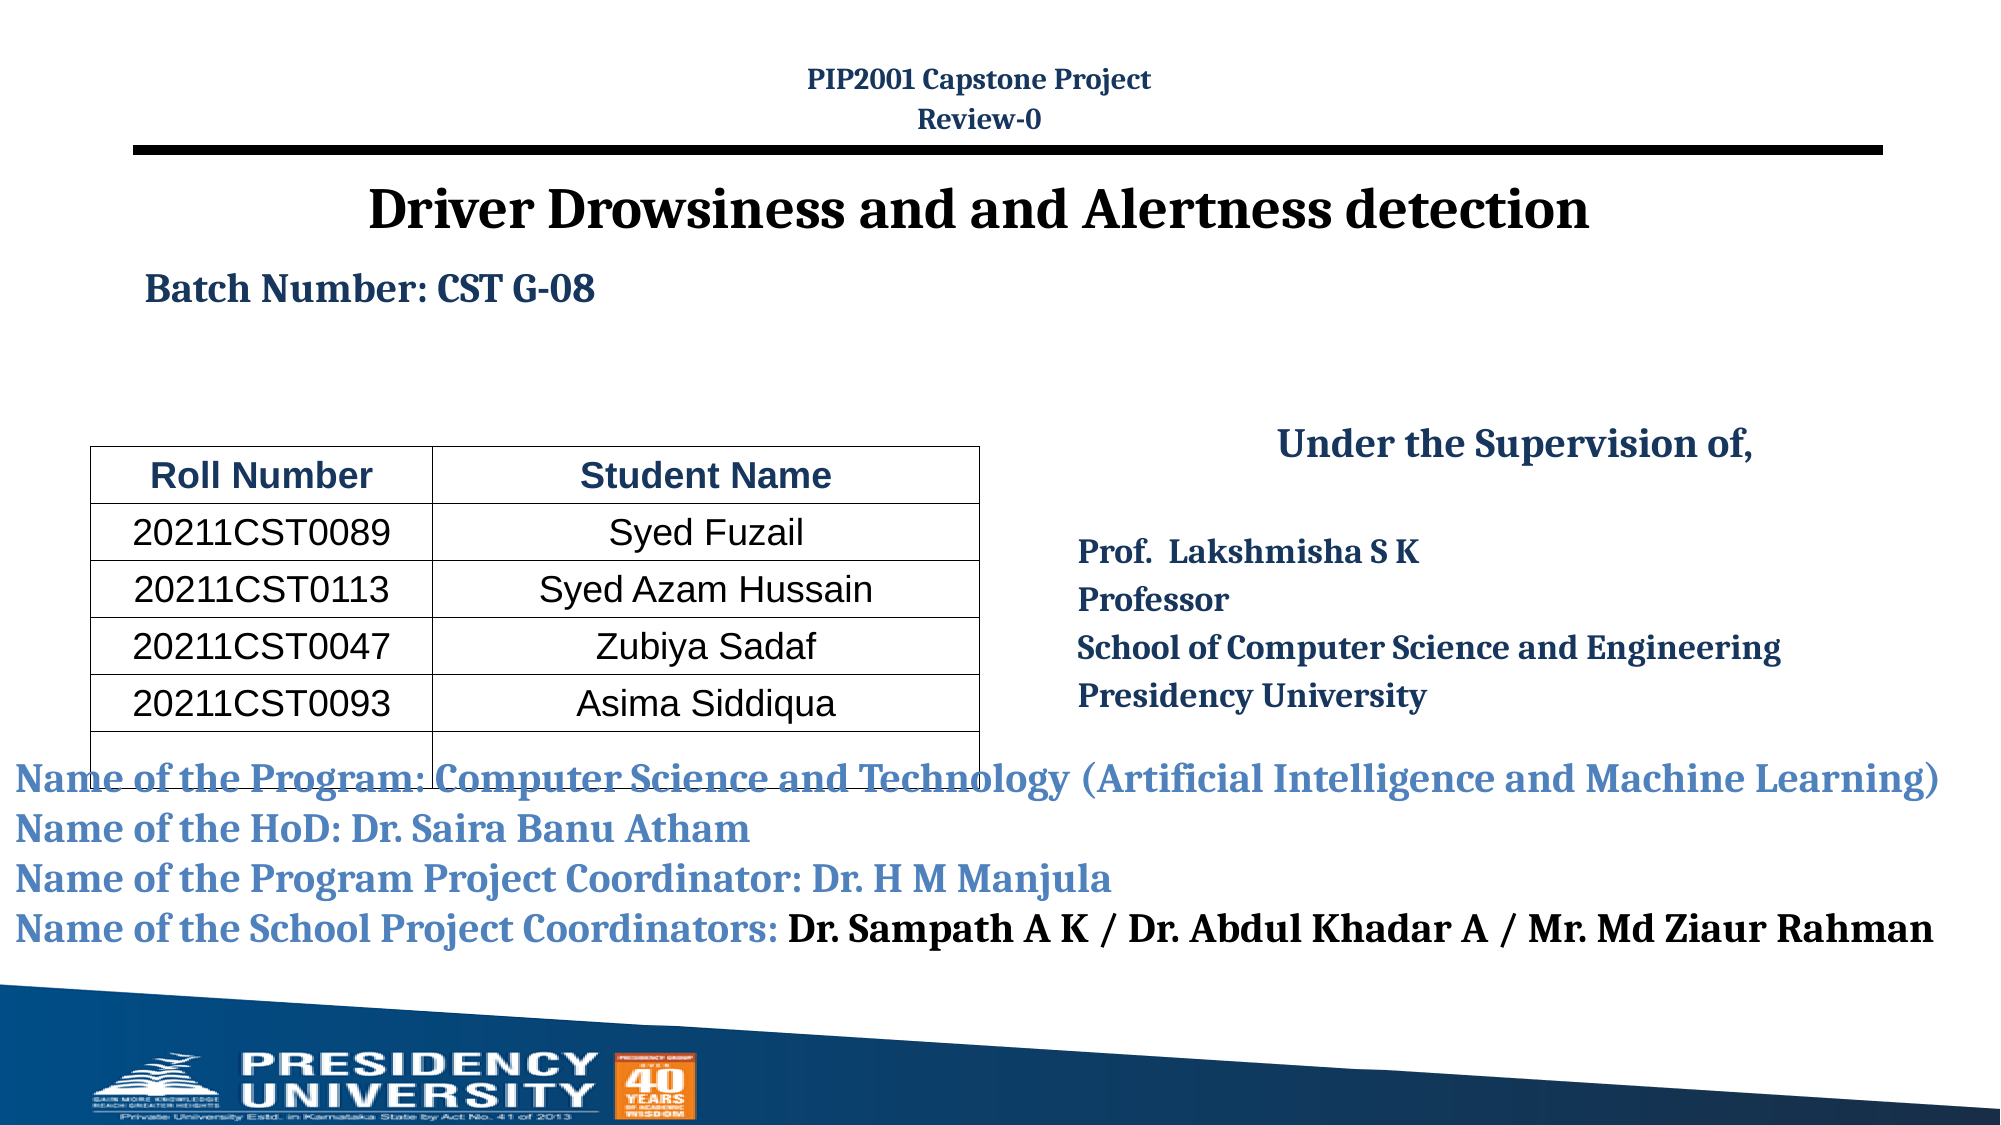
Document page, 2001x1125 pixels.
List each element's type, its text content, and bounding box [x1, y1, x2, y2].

text_box Name of the Program: Computer Science and Technology (Artificial Intelligence and Machine Learning) Name of the HoD: Dr. Saira Banu Atham Name of the Program Project Coordinator: Dr. H M Manjula Name of the School Project Coordinators: Dr. Sampath A K / Dr. Abdul Khadar A / Mr. Md Ziaur Rahman [0, 743, 2000, 1000]
table_cell Syed Azam Hussain [433, 561, 979, 617]
subtitle Batch Number: CST G-08 [129, 252, 781, 413]
table_header Roll Number [91, 447, 432, 503]
table_cell Zubiya Sadaf [433, 618, 979, 674]
title Driver Drowsiness and and Alertness detection [129, 77, 1830, 334]
table_cell Syed Fuzail [433, 504, 979, 560]
picture [0, 1000, 2000, 1125]
text_box PIP2001 Capstone Project Review-0 [653, 54, 1306, 146]
table_header Student Name [433, 447, 979, 503]
table_cell 20211CST0113 [91, 561, 432, 617]
text_box Under the Supervision of, Prof. Lakshmisha S K Professor School of Computer Science and Engineering Presidency University [1062, 412, 1968, 743]
table_cell Asima Siddiqua [433, 675, 979, 731]
table_cell [91, 732, 432, 743]
table_cell [433, 732, 979, 743]
table_cell 20211CST0089 [91, 504, 432, 560]
table_cell 20211CST0093 [91, 675, 432, 731]
table_cell 20211CST0047 [91, 618, 432, 674]
